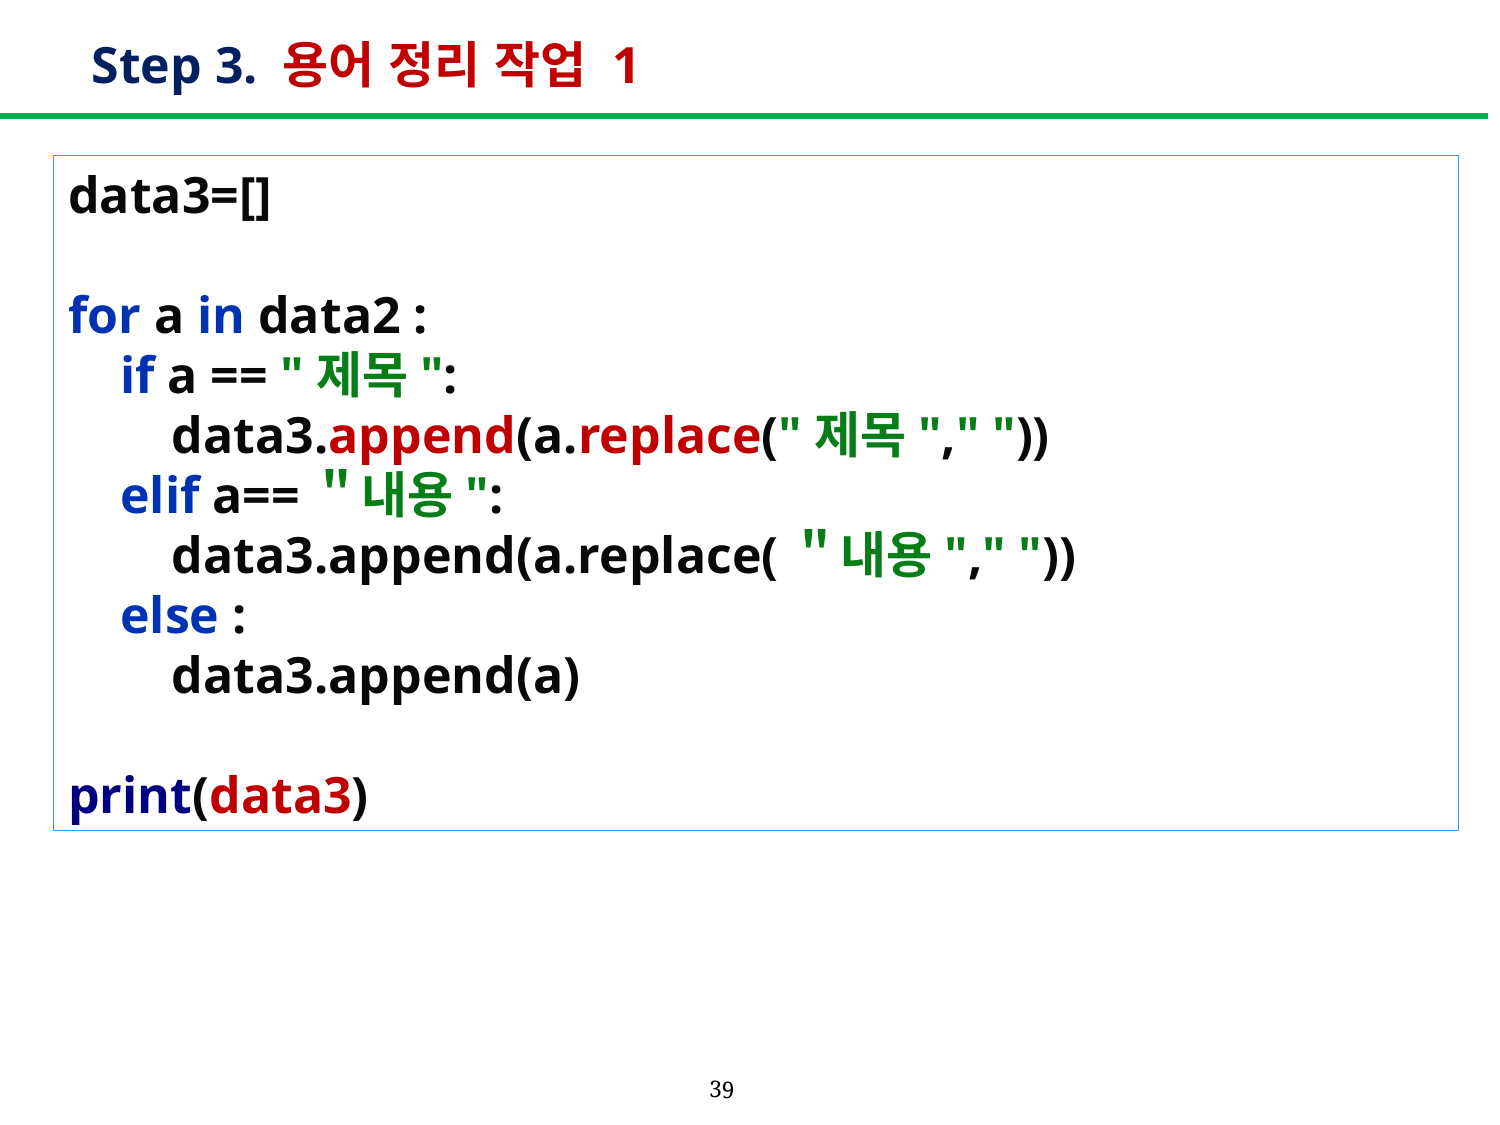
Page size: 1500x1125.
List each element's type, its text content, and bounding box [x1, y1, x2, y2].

text_box data3=[] for a in data2 : if a == "제목": data3.append(a.replace("제목"," ")) elif a==＂내용": data3.append(a.replace(＂내용"," ")) else : data3.append(a) print(data3) [53, 155, 1459, 831]
text_box Step 3. 용어 정리 작업 1 [76, 19, 912, 108]
slide_number 39 [683, 1066, 761, 1116]
